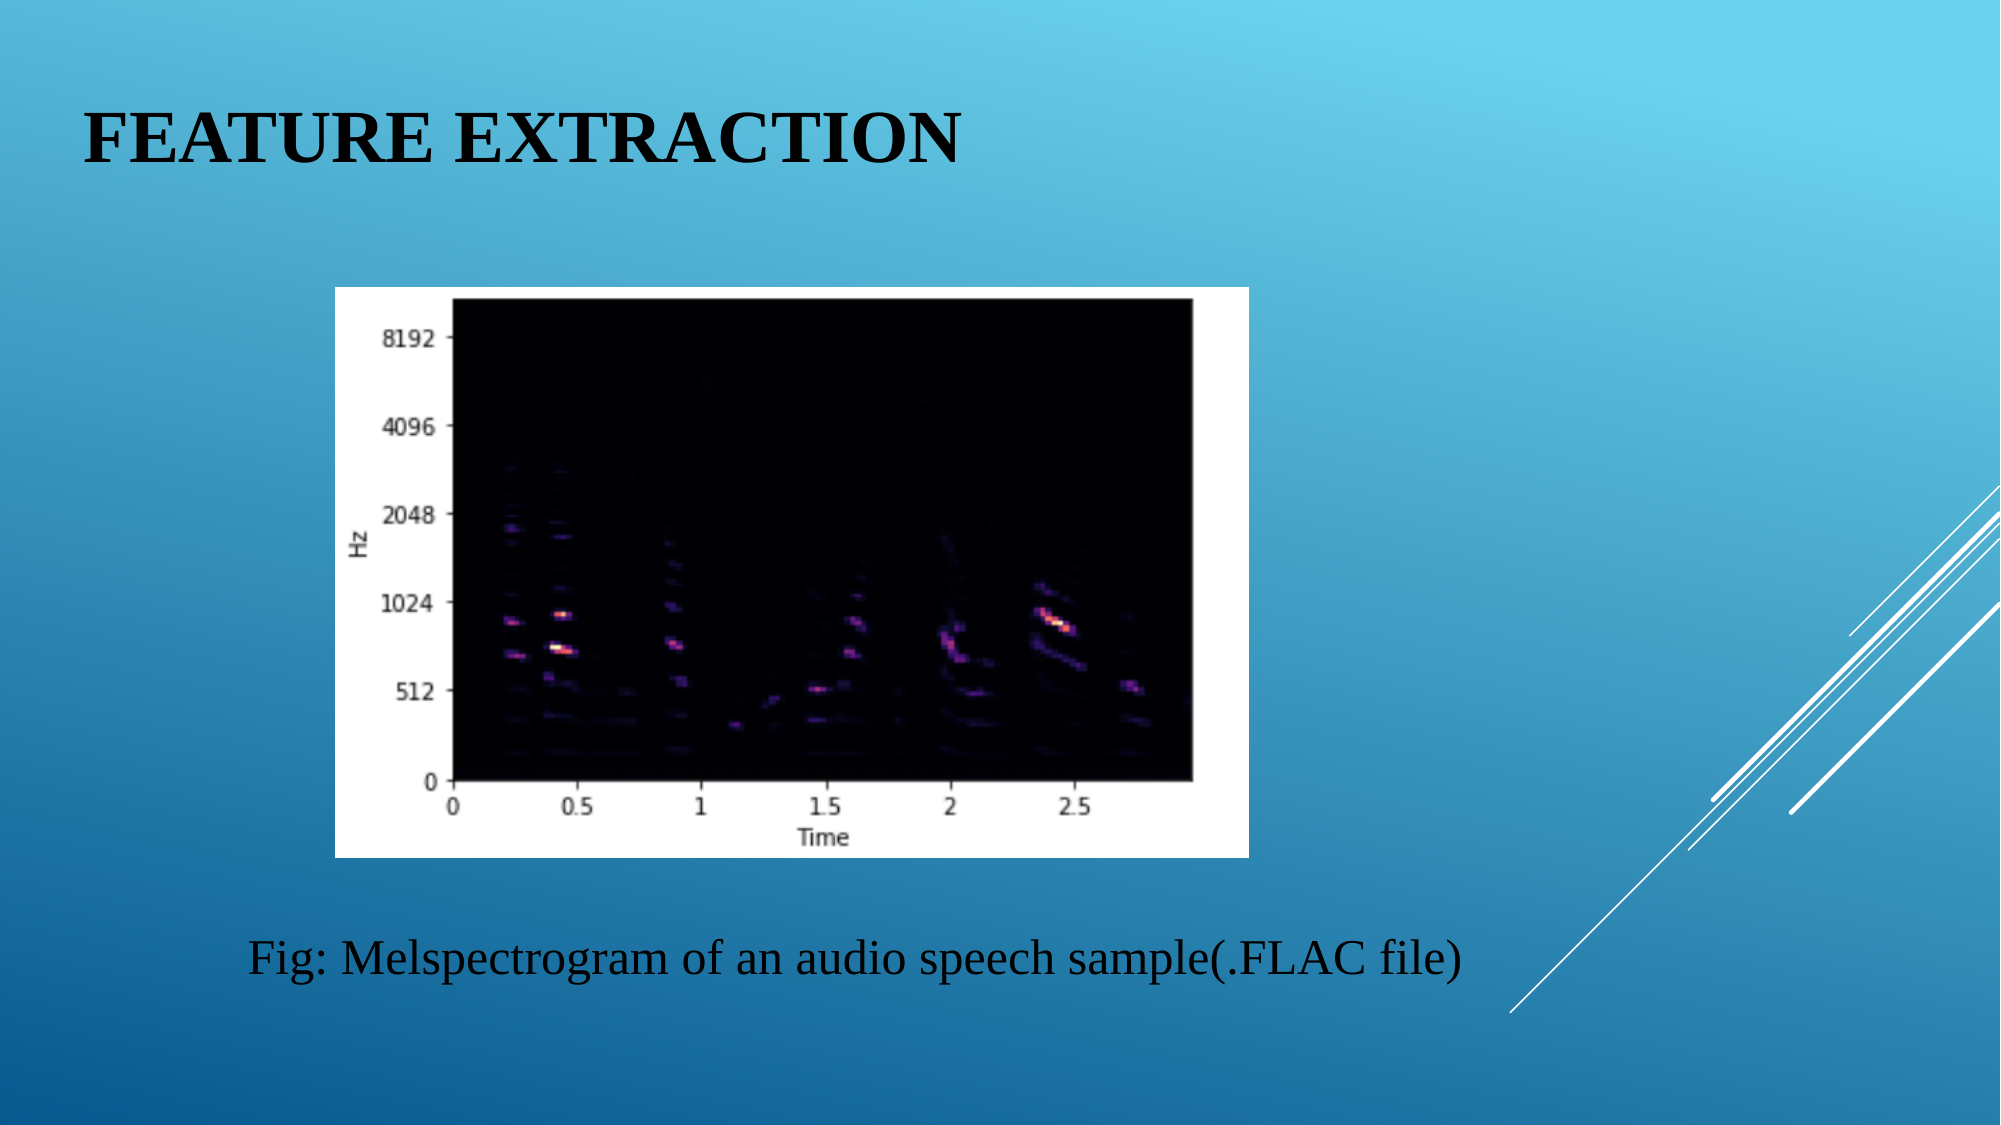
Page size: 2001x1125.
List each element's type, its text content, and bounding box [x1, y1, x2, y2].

picture [335, 286, 1249, 858]
text_box Fig: Melspectrogram of an audio speech sample(.FLAC file) [232, 916, 1608, 1097]
text_box FEATURE EXTRACTION [68, 79, 1660, 185]
